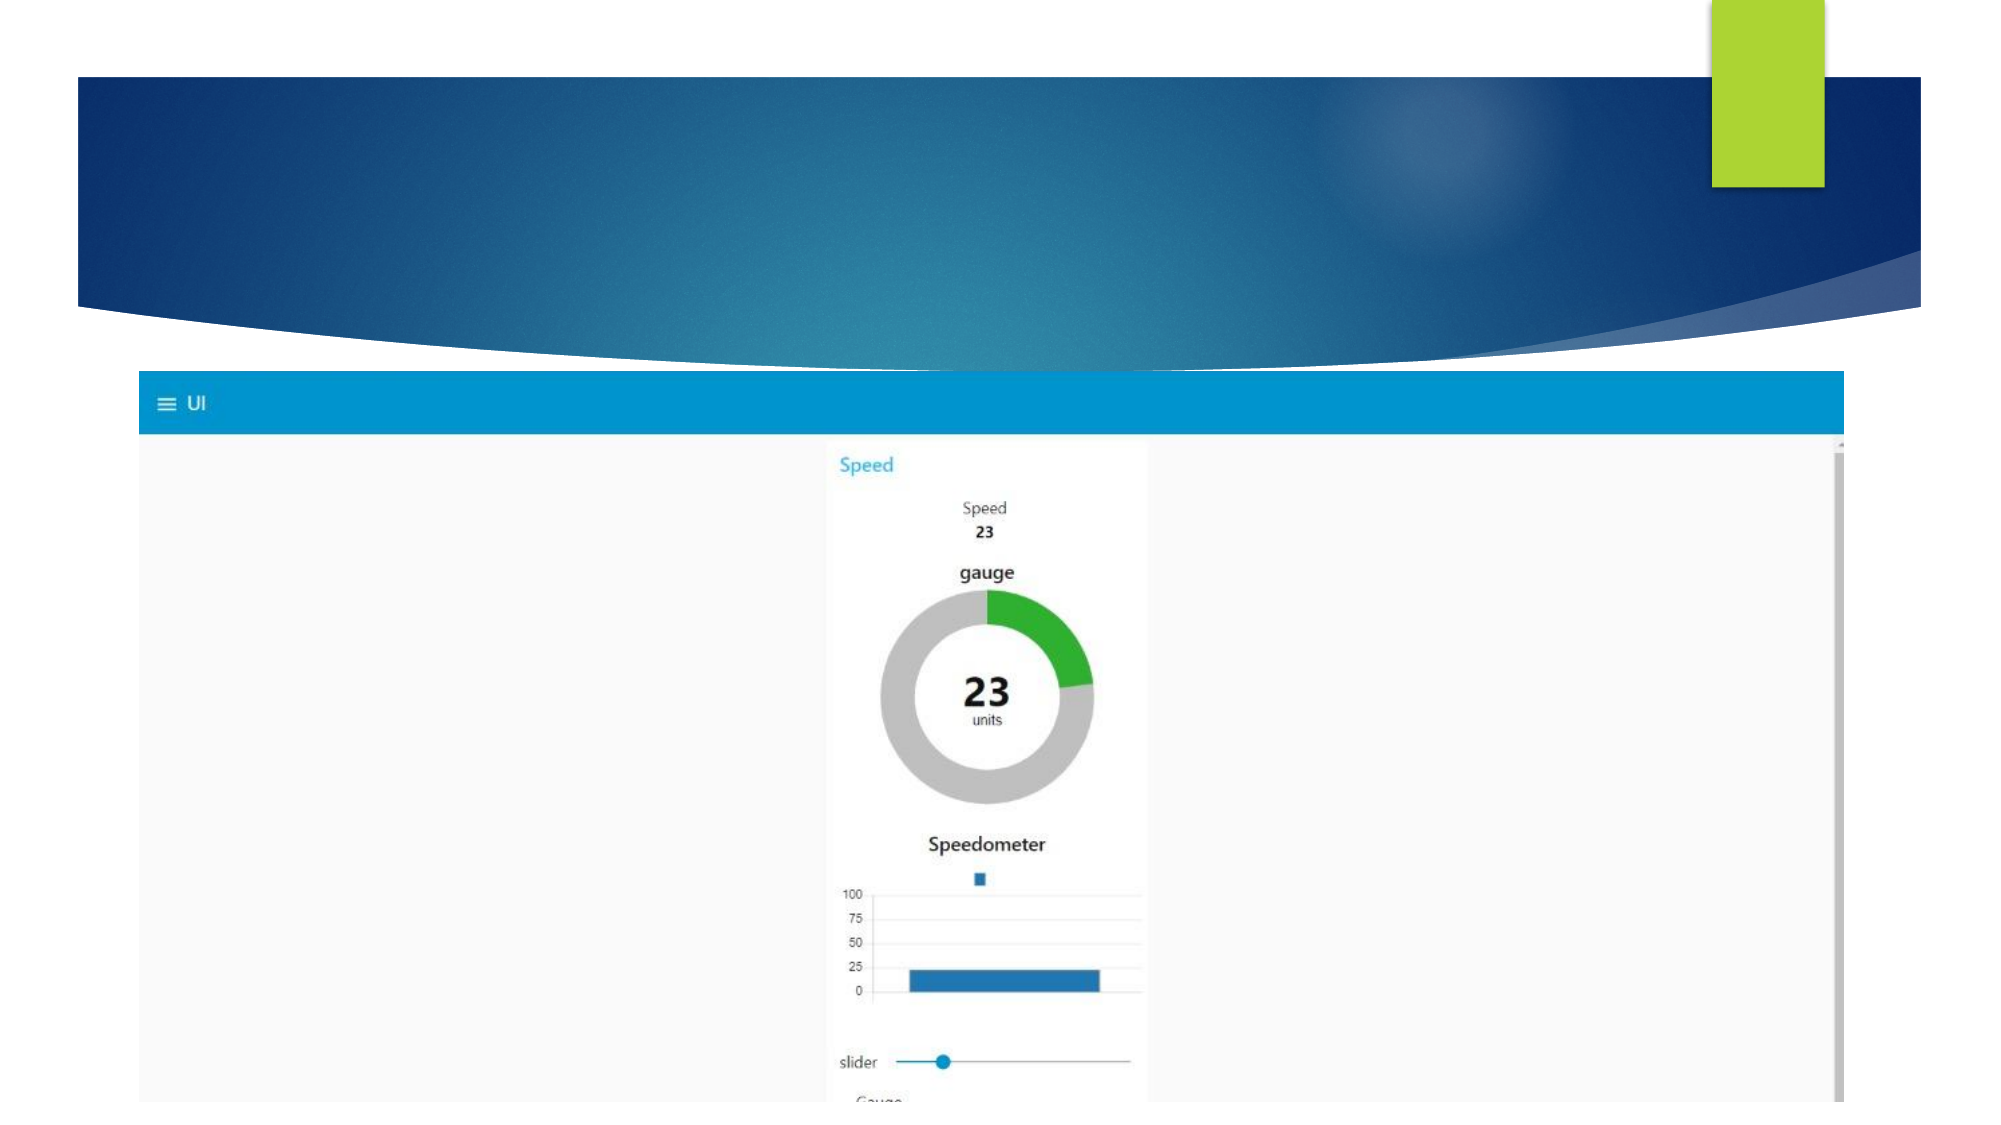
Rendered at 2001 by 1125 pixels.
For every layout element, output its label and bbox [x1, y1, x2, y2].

picture [157, 396, 176, 411]
picture [79, 78, 1920, 371]
picture [130, 371, 1845, 1102]
picture [188, 395, 207, 411]
